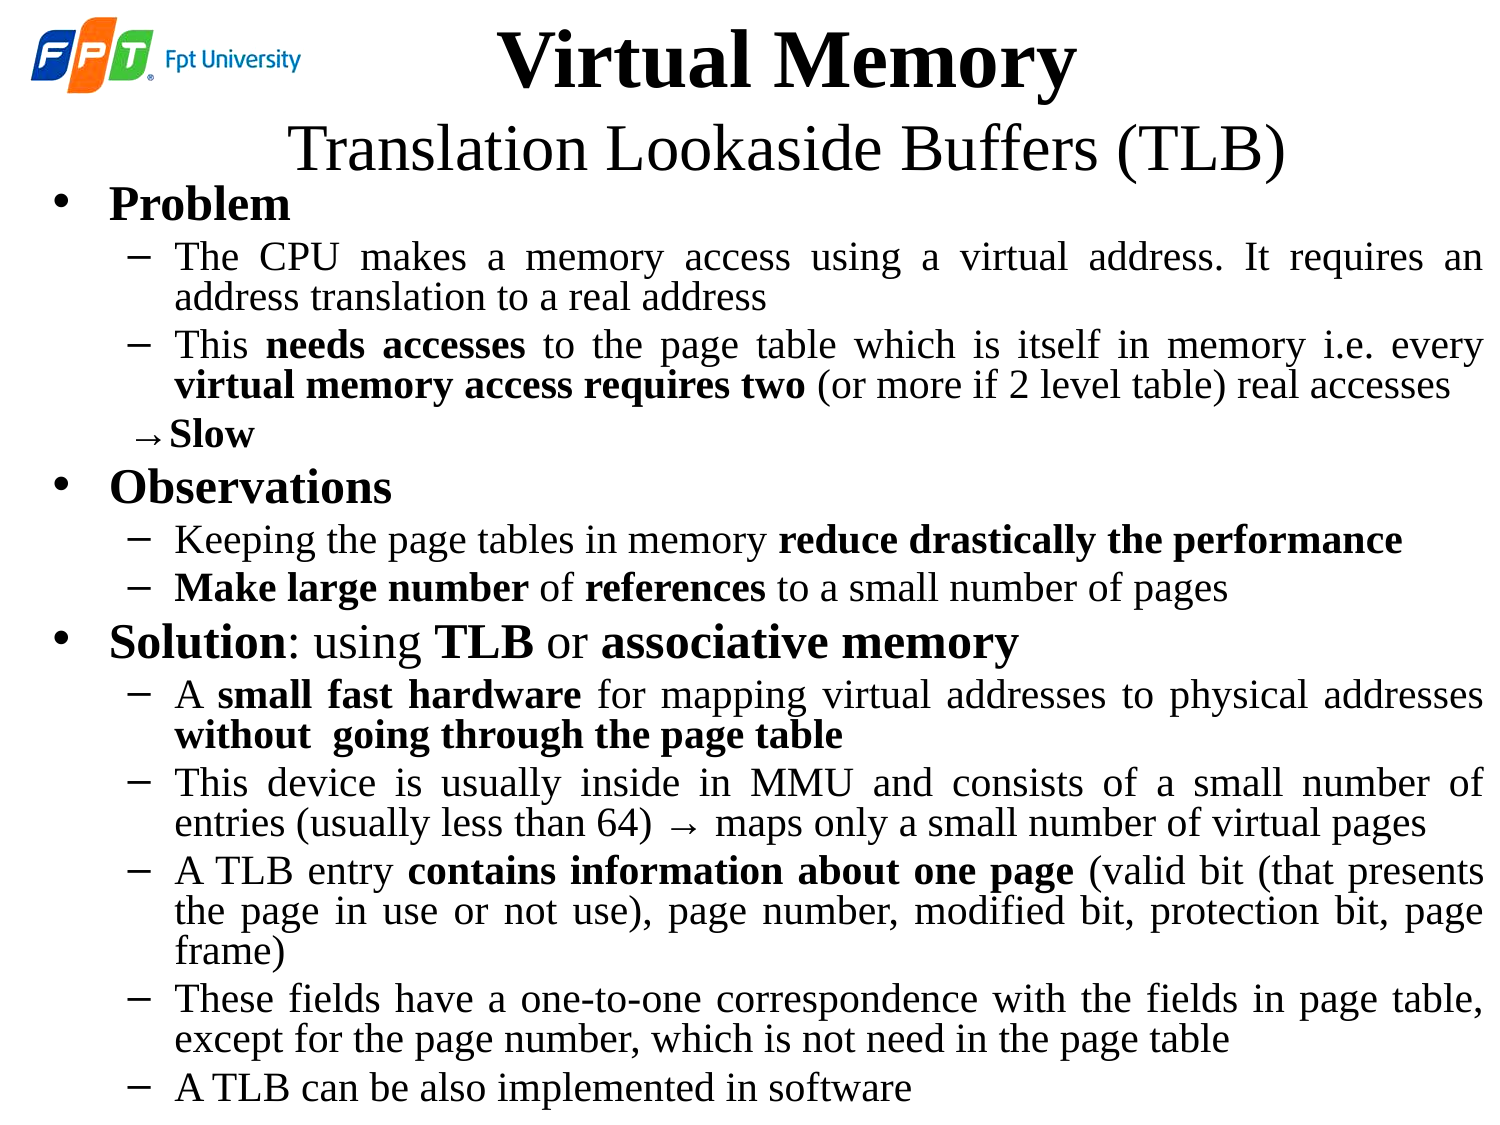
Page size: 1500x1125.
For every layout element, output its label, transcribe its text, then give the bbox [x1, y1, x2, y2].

title Virtual Memory Translation Lookaside Buffers (TLB) [112, 0, 1463, 174]
list Problem The CPU makes a memory access using a virtual address. It requires an address translation to a real address This needs accesses to the page table which is itself in memory i.e. every virtual memory access requires two (or more if 2 level table) real accesses →Slow Observations Keeping the page tables in memory reduce drastically the performance Make large number of references to a small number of pages Solution: using TLB or associative memory A small fast hardware for mapping virtual addresses to physical addresses without going through the page table This device is usually inside in MMU and consists of a small number of entries (usually less than 64) → maps only a small number of virtual pages A TLB entry contains information about one page (valid bit (that presents the page in use or not use), page number, modified bit, protection bit, page frame) These fields have a one-to-one correspondence with the fields in page table, except for the page number, which is not need in the page table A TLB can be also implemented in software [37, 174, 1500, 1125]
picture [0, 0, 112, 122]
